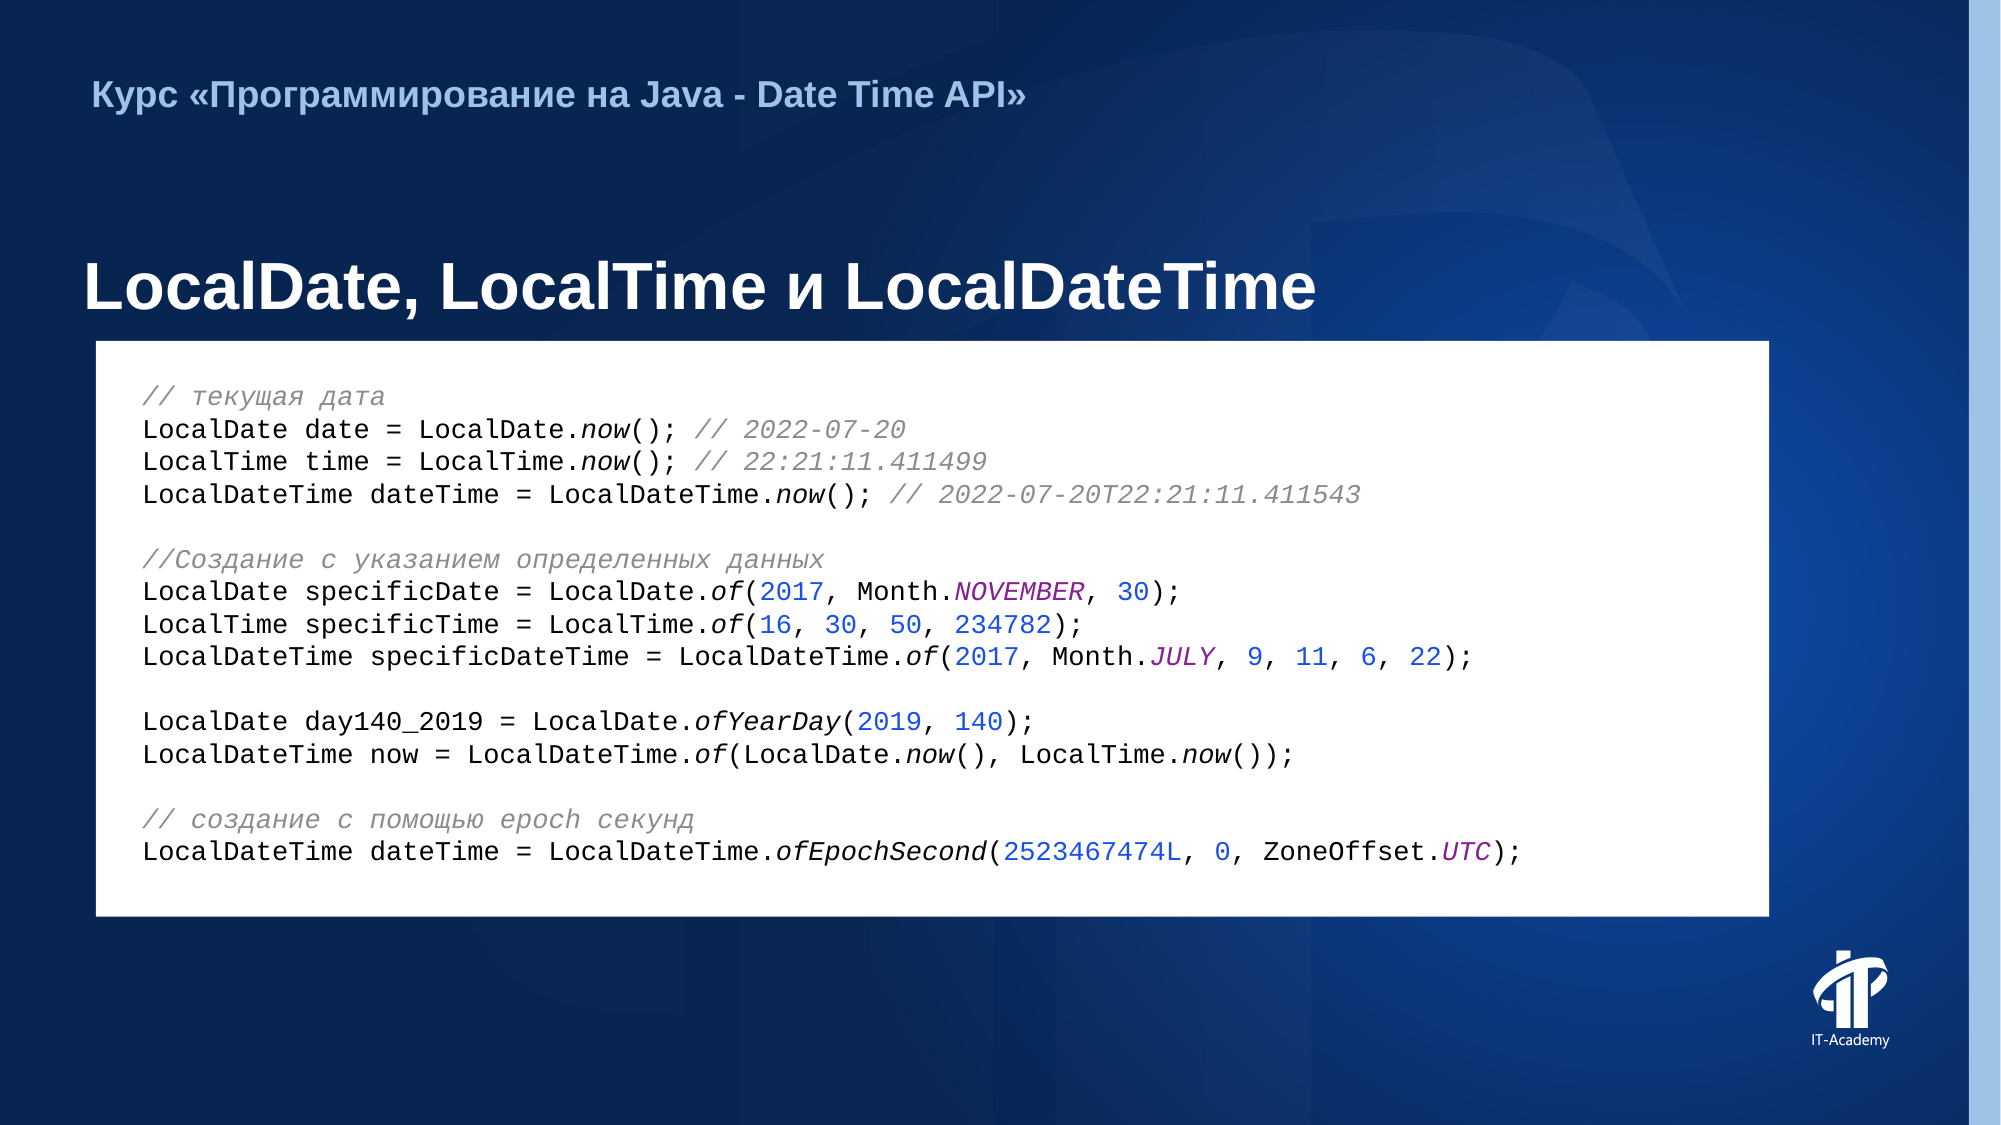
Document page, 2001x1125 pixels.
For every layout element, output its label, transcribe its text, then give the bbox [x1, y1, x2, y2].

text_box [1968, 0, 2000, 1125]
title LocalDate, LocalTime и LocalDateTime [76, 235, 1518, 342]
text_box // текущая дата LocalDate date = LocalDate.now(); // 2022-07-20 LocalTime time = LocalTime.now(); // 22:21:11.411499 LocalDateTime dateTime = LocalDateTime.now(); // 2022-07-20T22:21:11.411543 //Создание с указанием определенных данных LocalDate specificDate = LocalDate.of(2017, Month.NOVEMBER, 30); LocalTime specificTime = LocalTime.of(16, 30, 50, 234782); LocalDateTime specificDateTime = LocalDateTime.of(2017, Month.JULY, 9, 11, 6, 22); LocalDate day140_2019 = LocalDate.ofYearDay(2019, 140); LocalDateTime now = LocalDateTime.of(LocalDate.now(), LocalTime.now()); // создание с помощью epoch секунд LocalDateTime dateTime = LocalDateTime.ofEpochSecond(2523467474L, 0, ZoneOffset.UTC); [134, 371, 1755, 874]
text_box [95, 340, 1770, 917]
text_box Курс «Программирование на Java - Date Time API» [84, 62, 1781, 123]
picture [0, 0, 1968, 1125]
